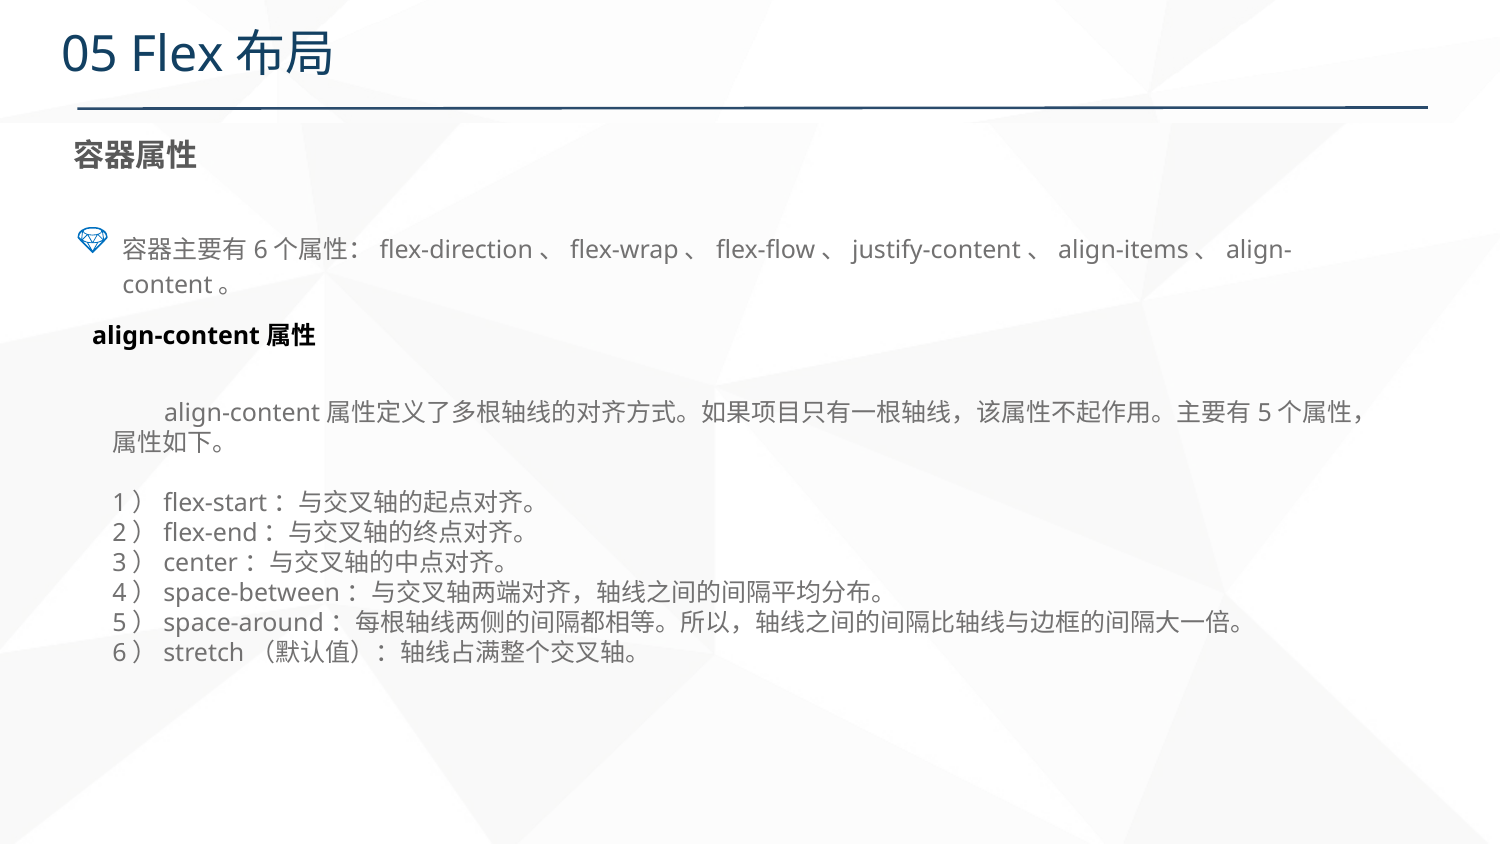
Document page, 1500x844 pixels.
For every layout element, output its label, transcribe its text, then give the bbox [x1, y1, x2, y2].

text_box align-content属性定义了多根轴线的对齐方式。如果项目只有一根轴线，该属性不起作用。主要有5个属性，属性如下。 1）flex-start：与交叉轴的起点对齐。 2）flex-end：与交叉轴的终点对齐。 3）center：与交叉轴的中点对齐。 4）space-between：与交叉轴两端对齐，轴线之间的间隔平均分布。 5）space-around：每根轴线两侧的间隔都相等。所以，轴线之间的间隔比轴线与边框的间隔大一倍。 6）stretch（默认值）：轴线占满整个交叉轴。 [97, 389, 1403, 674]
title 05 Flex布局 [49, 22, 1344, 92]
text_box align-content属性 [77, 311, 518, 357]
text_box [77, 219, 1423, 271]
text_box 容器属性 [61, 129, 485, 179]
picture [0, 0, 1500, 123]
